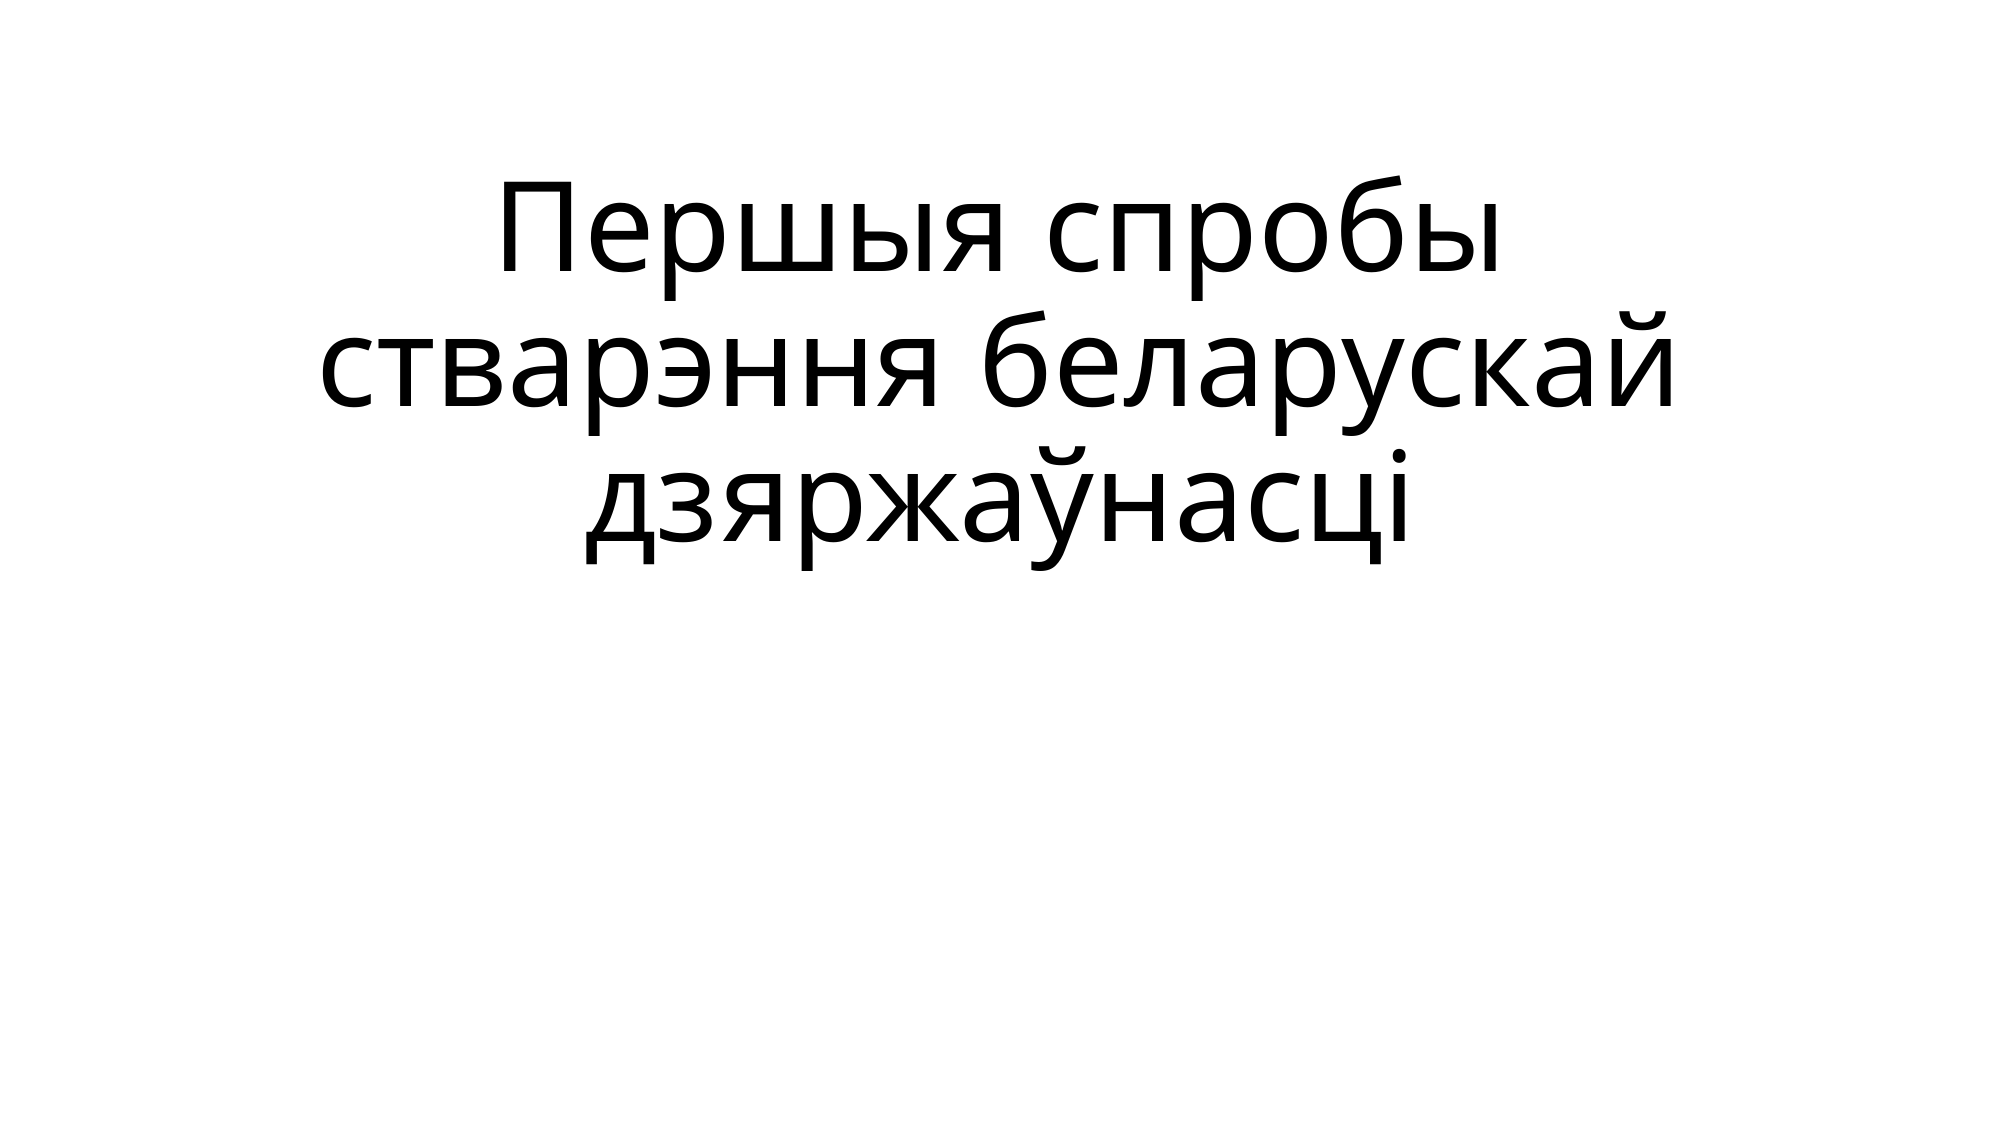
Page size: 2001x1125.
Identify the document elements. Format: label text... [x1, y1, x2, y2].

title Першыя спробы стварэння беларускай дзяржаўнасцi [249, 184, 1750, 576]
